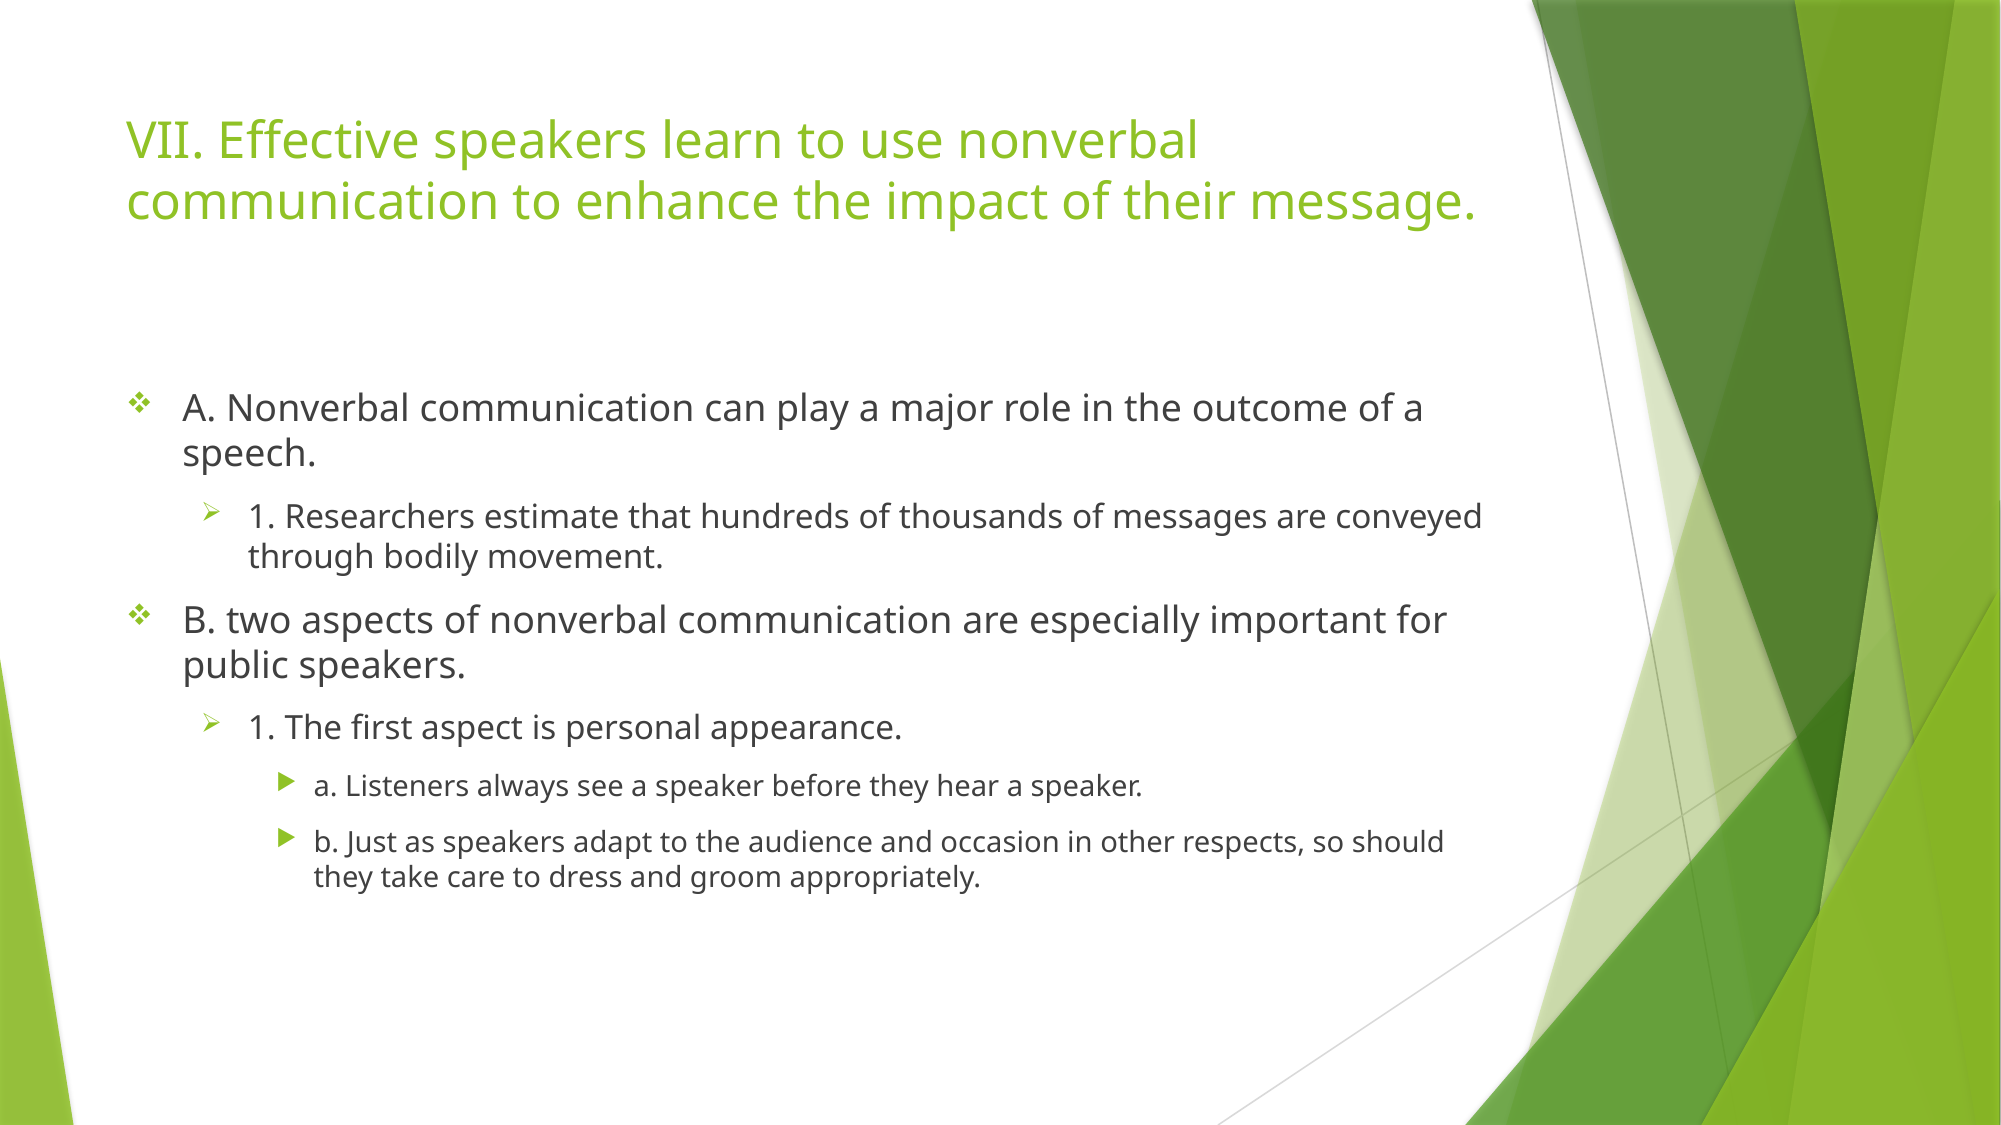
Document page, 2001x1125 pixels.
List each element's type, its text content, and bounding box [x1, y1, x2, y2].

title VII. Effective speakers learn to use nonverbal communication to enhance the impact of their message. [111, 99, 1522, 317]
list A. Nonverbal communication can play a major role in the outcome of a speech. 1. Researchers estimate that hundreds of thousands of messages are conveyed through bodily movement. B. two aspects of nonverbal communication are especially important for public speakers. 1. The first aspect is personal appearance. a. Listeners always see a speaker before they hear a speaker. b. Just as speakers adapt to the audience and occasion in other respects, so should they take care to dress and groom appropriately. [111, 376, 1522, 1014]
